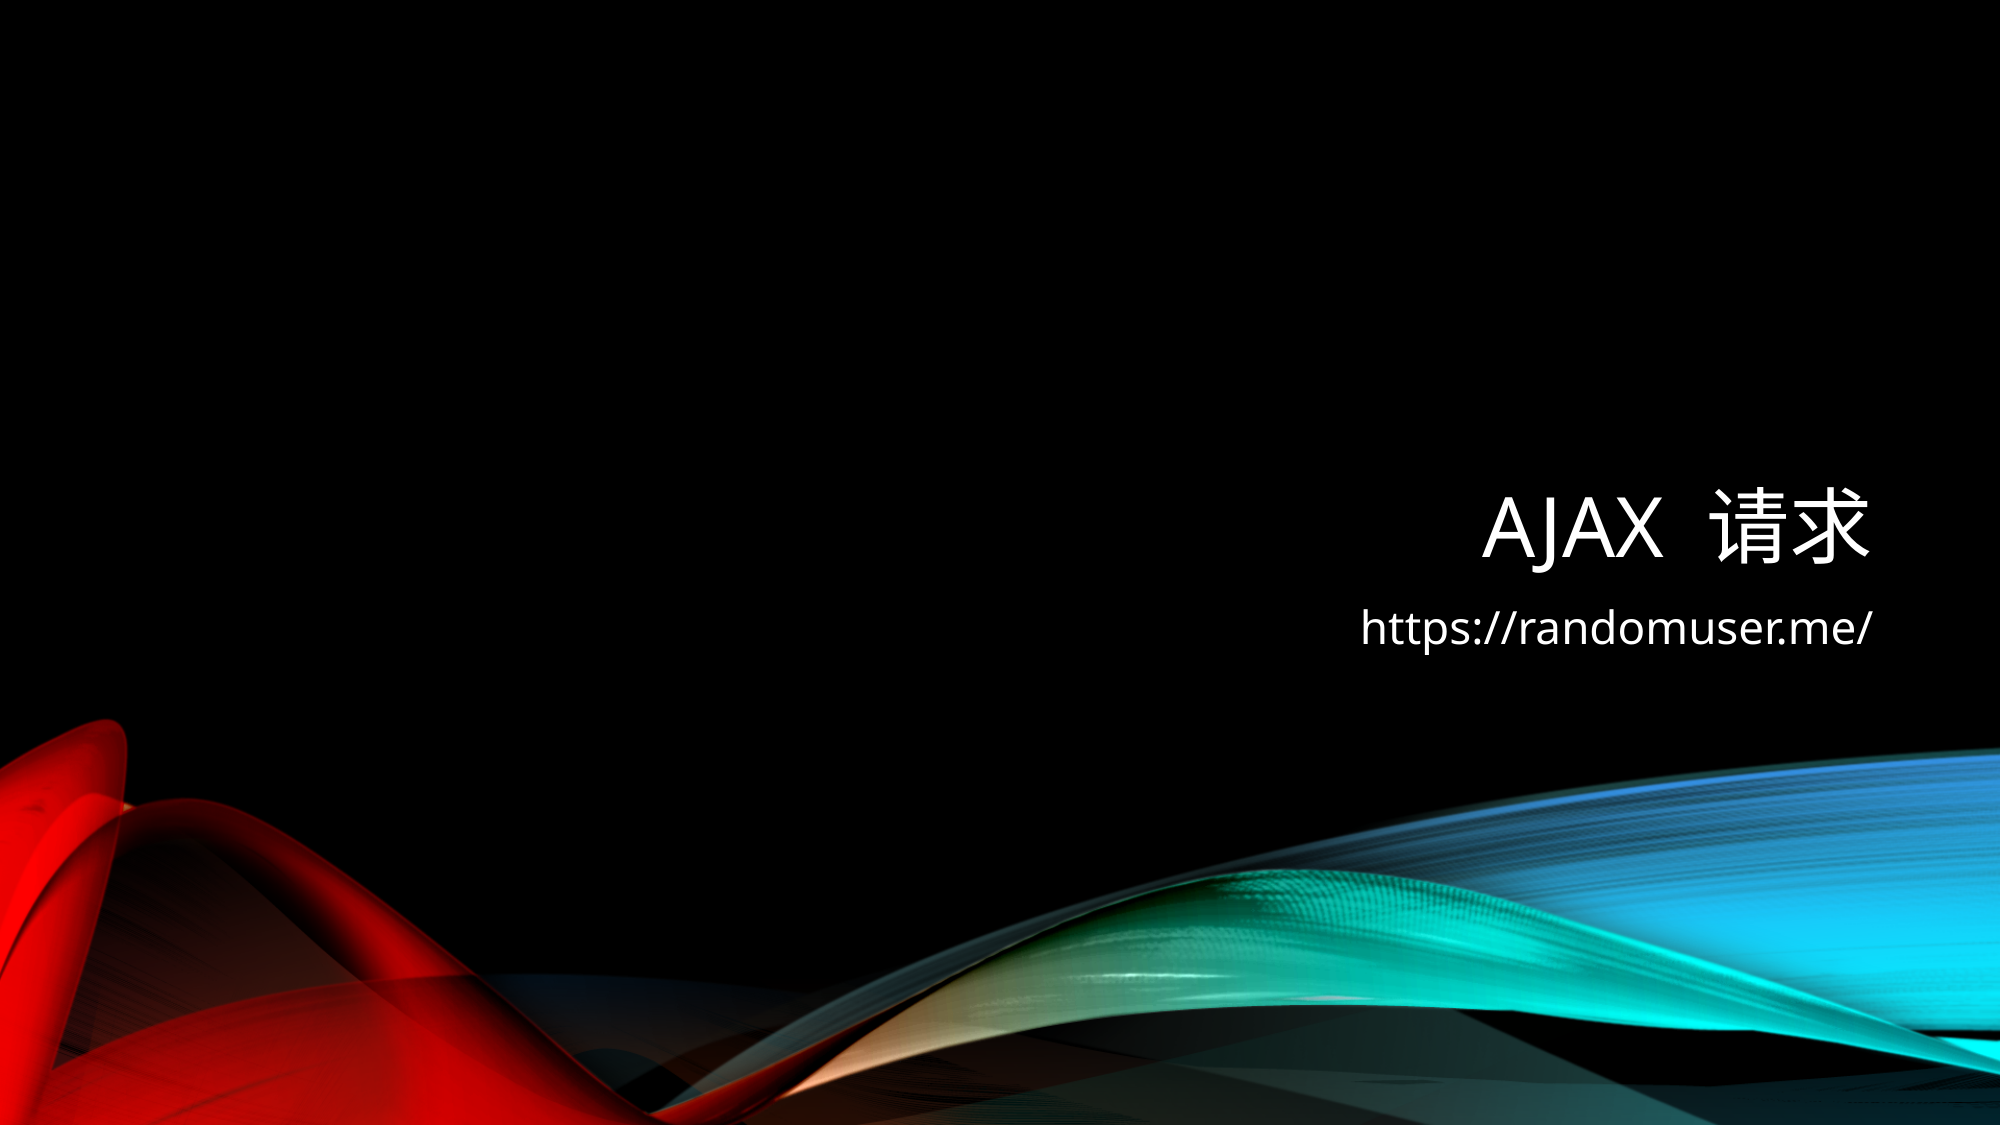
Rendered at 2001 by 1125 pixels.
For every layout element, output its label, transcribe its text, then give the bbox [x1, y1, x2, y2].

picture [0, 717, 2000, 1125]
list https://randomuser.me/ [168, 597, 1889, 755]
title Ajax 请求 [112, 123, 1888, 584]
